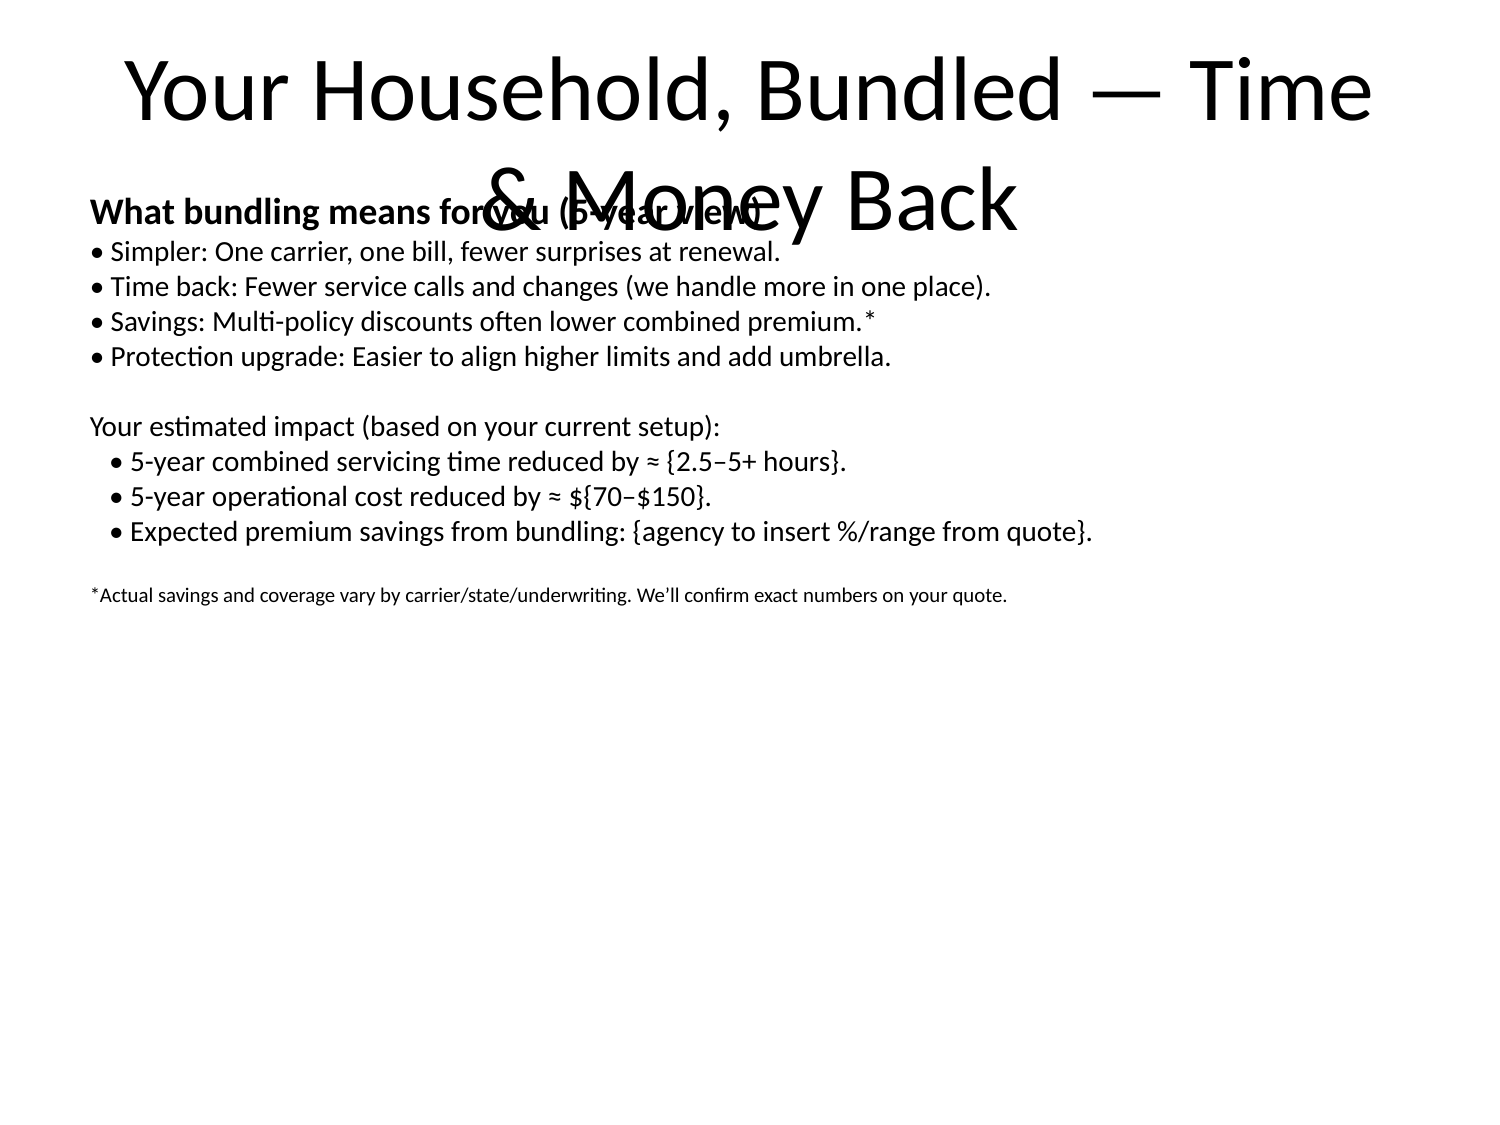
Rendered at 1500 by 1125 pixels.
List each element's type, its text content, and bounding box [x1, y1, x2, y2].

text_box What bundling means for you (5-year view) • Simpler: One carrier, one bill, fewer surprises at renewal. • Time back: Fewer service calls and changes (we handle more in one place). • Savings: Multi-policy discounts often lower combined premium.* • Protection upgrade: Easier to align higher limits and add umbrella. Your estimated impact (based on your current setup): • 5-year combined servicing time reduced by ≈ {2.5–5+ hours}. • 5-year operational cost reduced by ≈ ${70–$150}. • Expected premium savings from bundling: {agency to insert %/range from quote}. *Actual savings and coverage vary by carrier/state/underwriting. We’ll confirm exact numbers on your quote. [74, 179, 1425, 615]
title Your Household, Bundled — Time & Money Back [75, 45, 1425, 179]
